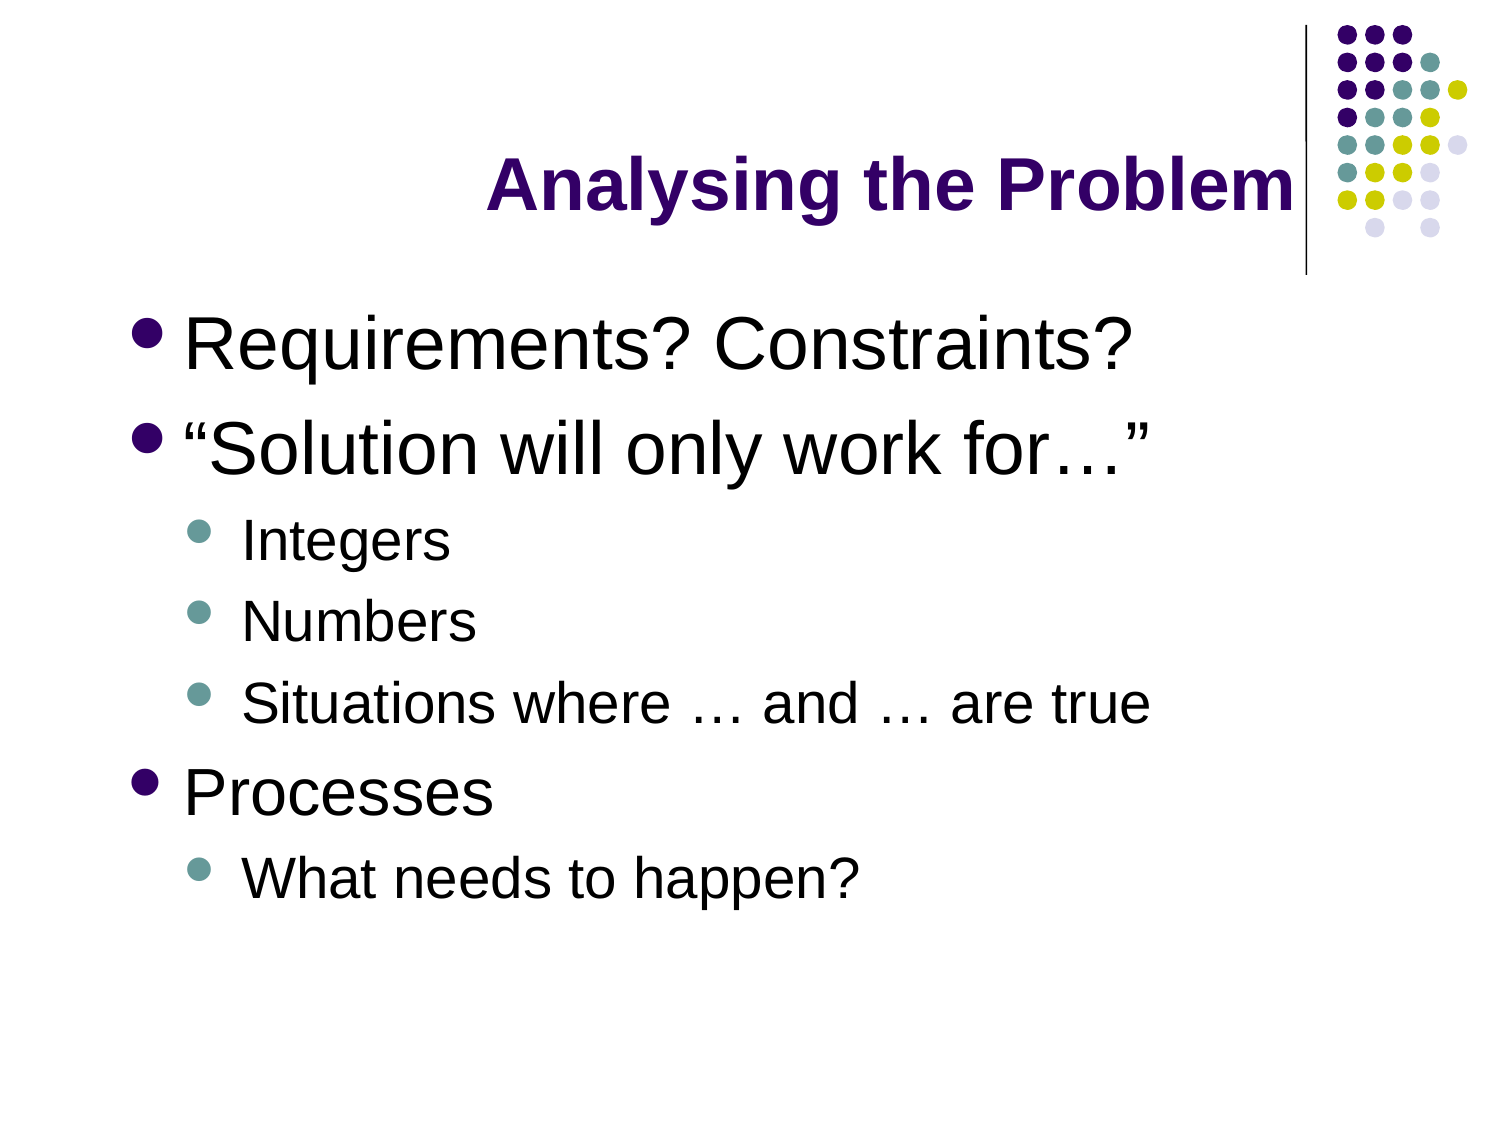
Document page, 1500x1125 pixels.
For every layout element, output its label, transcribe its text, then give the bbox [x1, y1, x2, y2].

list Requirements? Constraints? “Solution will only work for…” Integers Numbers Situations where … and … are true Processes What needs to happen? [112, 287, 1400, 1063]
title Analysing the Problem [75, 20, 1313, 233]
